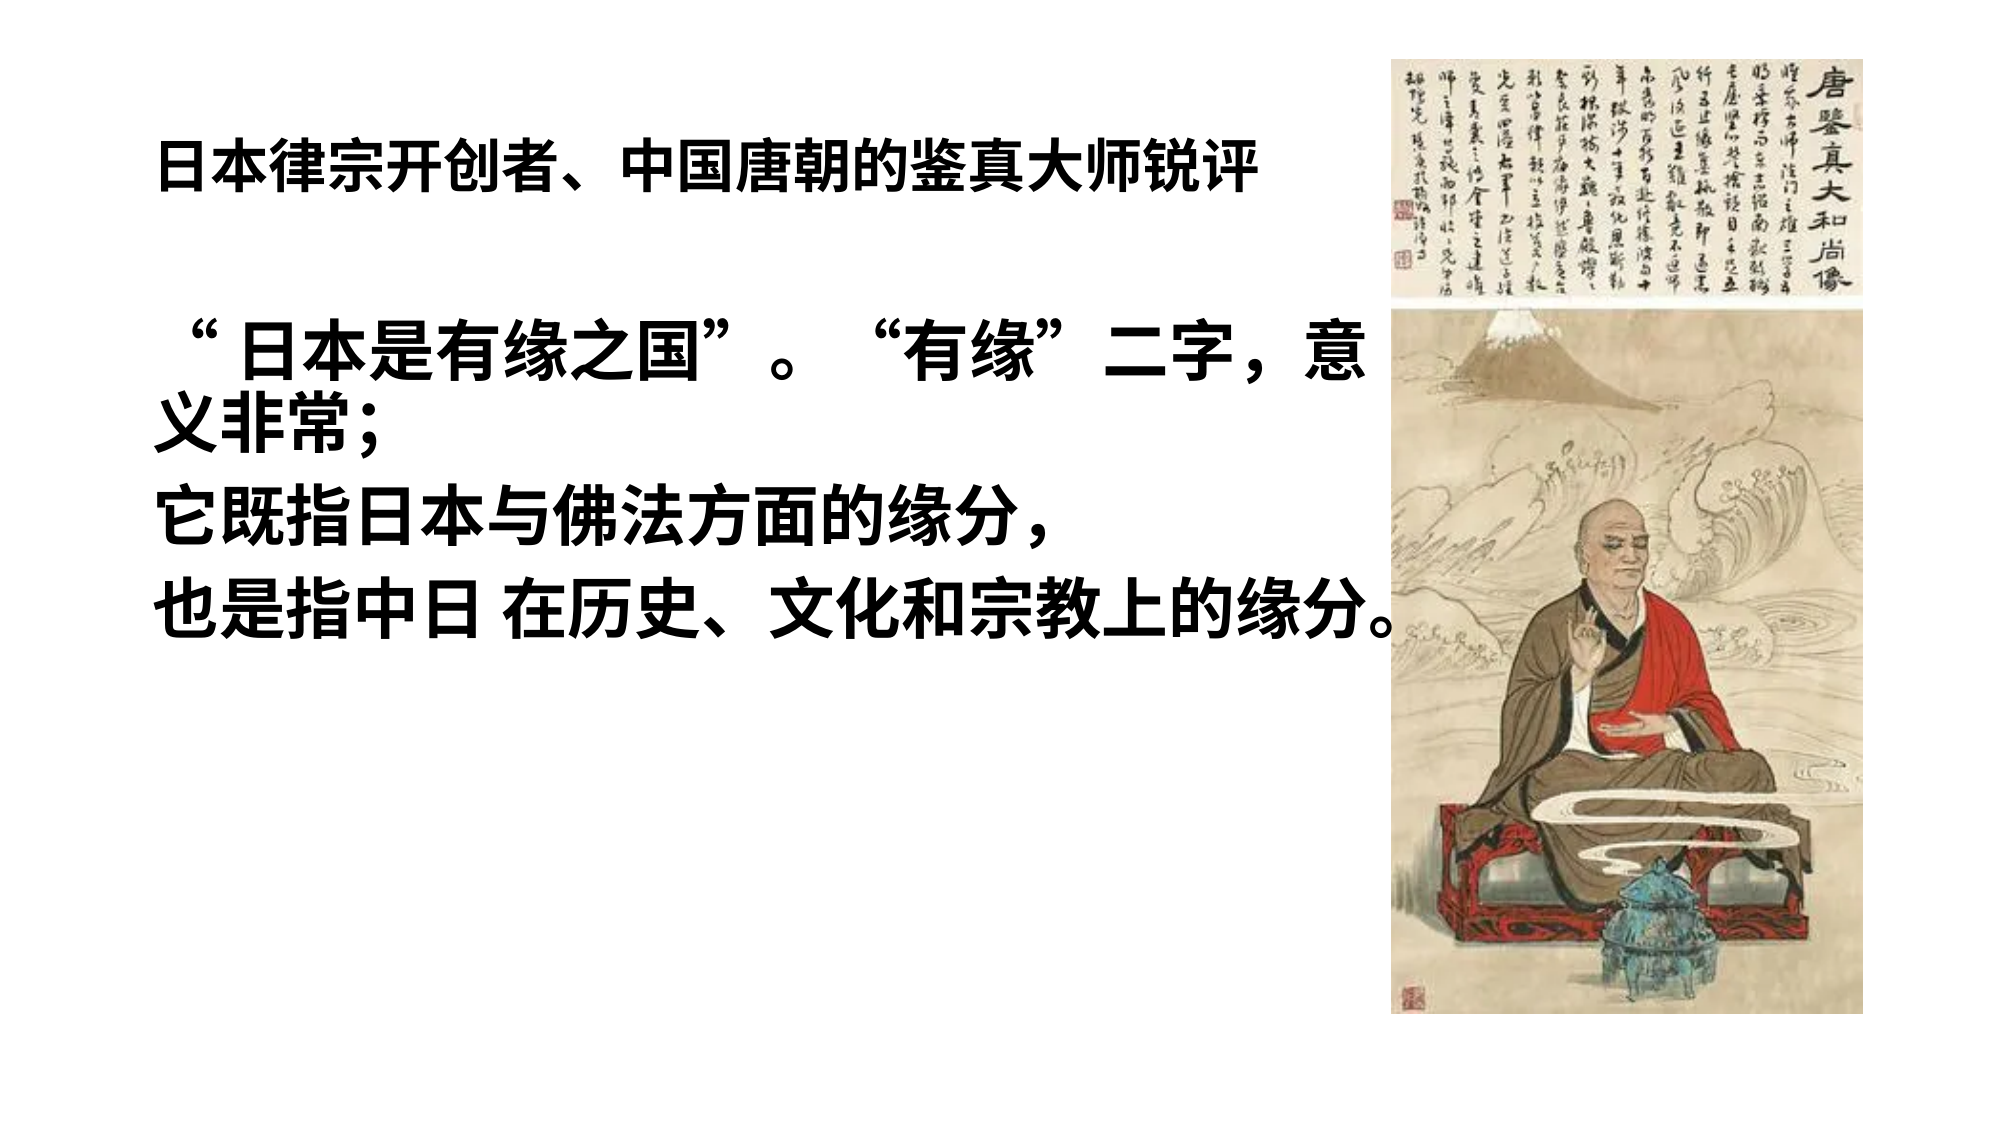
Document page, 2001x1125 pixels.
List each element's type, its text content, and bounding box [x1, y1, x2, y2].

list “日本是有缘之国”。“有缘”二字，意义非常； 它既指日本与佛法方面的缘分， 也是指中日 在历史、文化和宗教上的缘分。 [137, 310, 1392, 1025]
title 日本律宗开创者、中国唐朝的鉴真大师锐评 [137, 59, 1391, 278]
picture [1391, 59, 1863, 1014]
